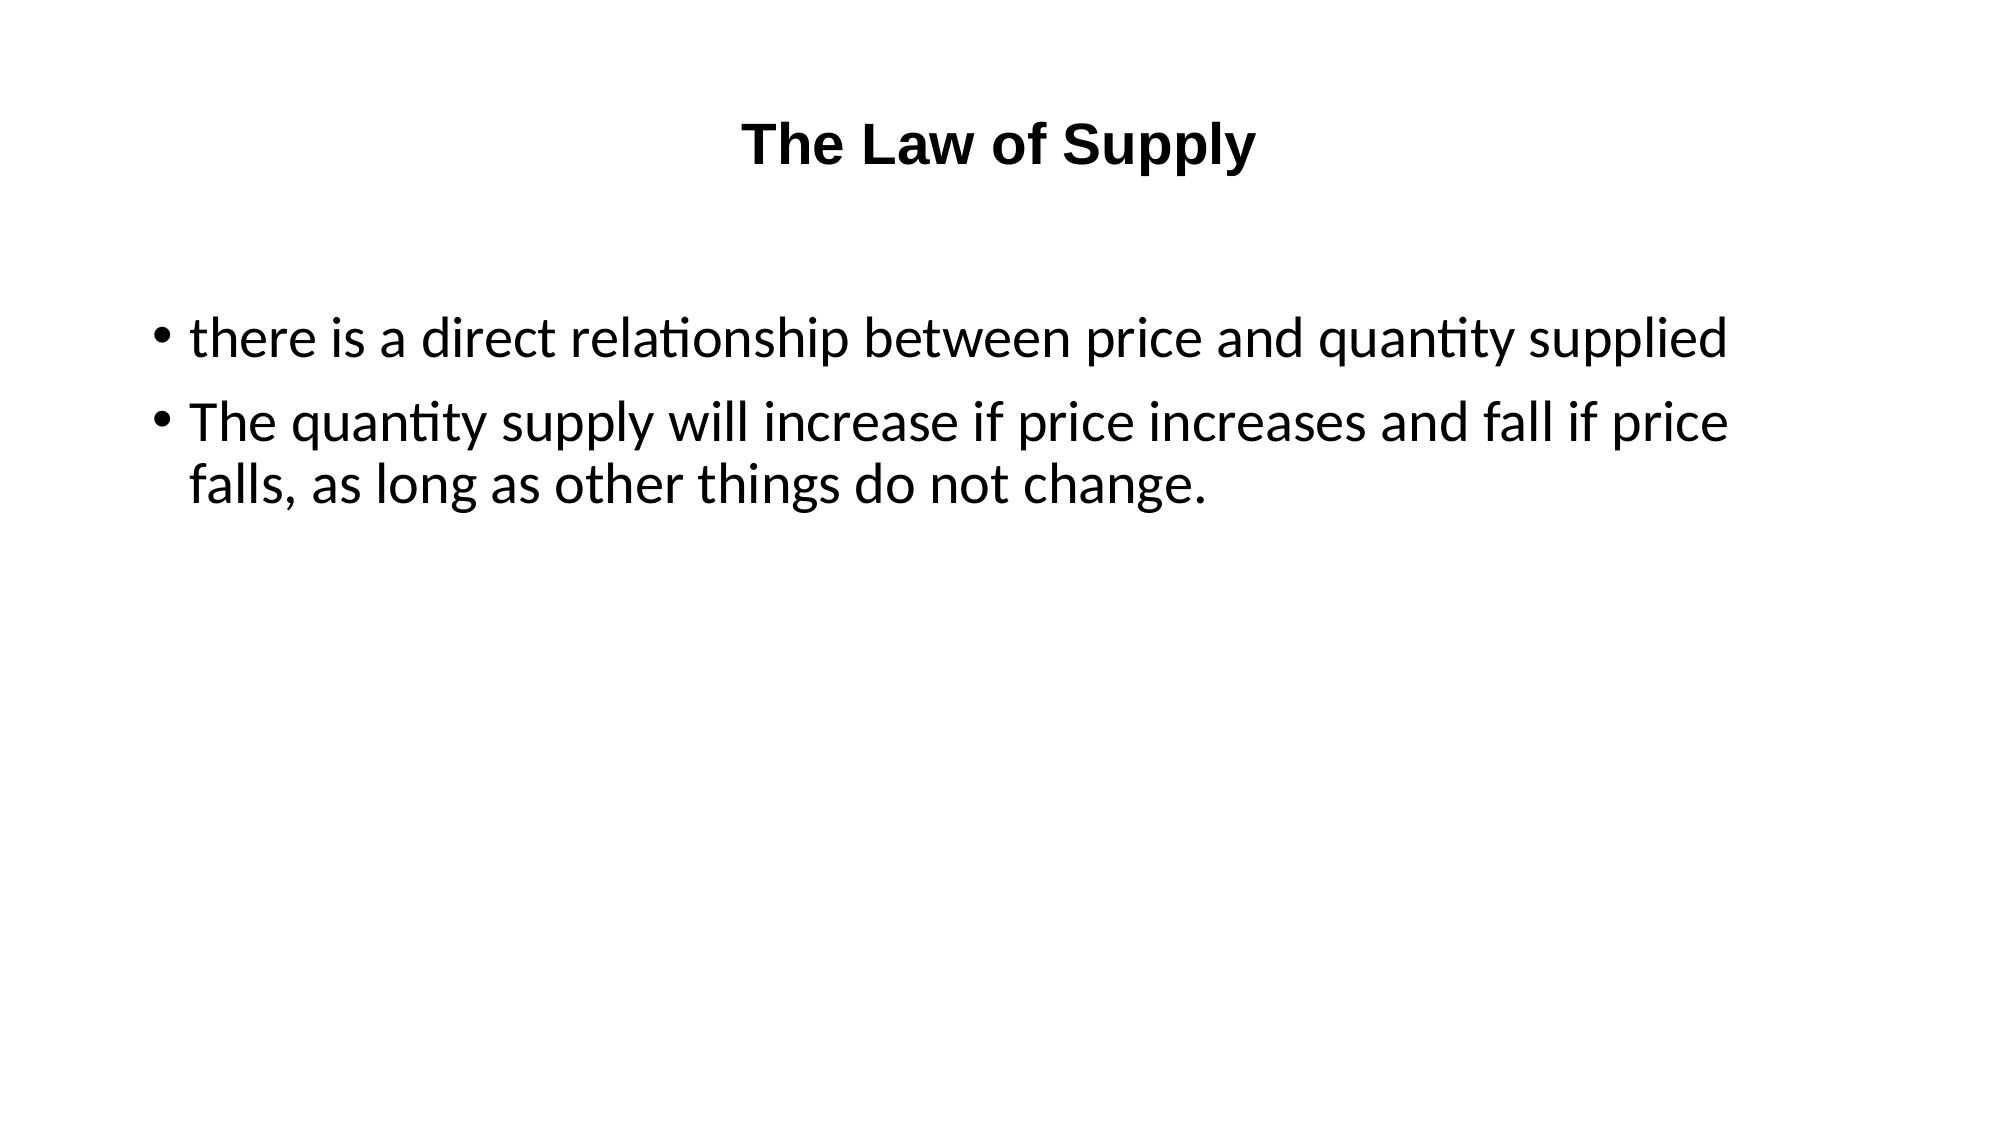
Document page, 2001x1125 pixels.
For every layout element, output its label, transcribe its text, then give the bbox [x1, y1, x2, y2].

title The Law of Supply [137, 59, 1863, 278]
list there is a direct relationship between price and quantity supplied The quantity supply will increase if price increases and fall if price falls, as long as other things do not change. [137, 299, 1863, 1014]
